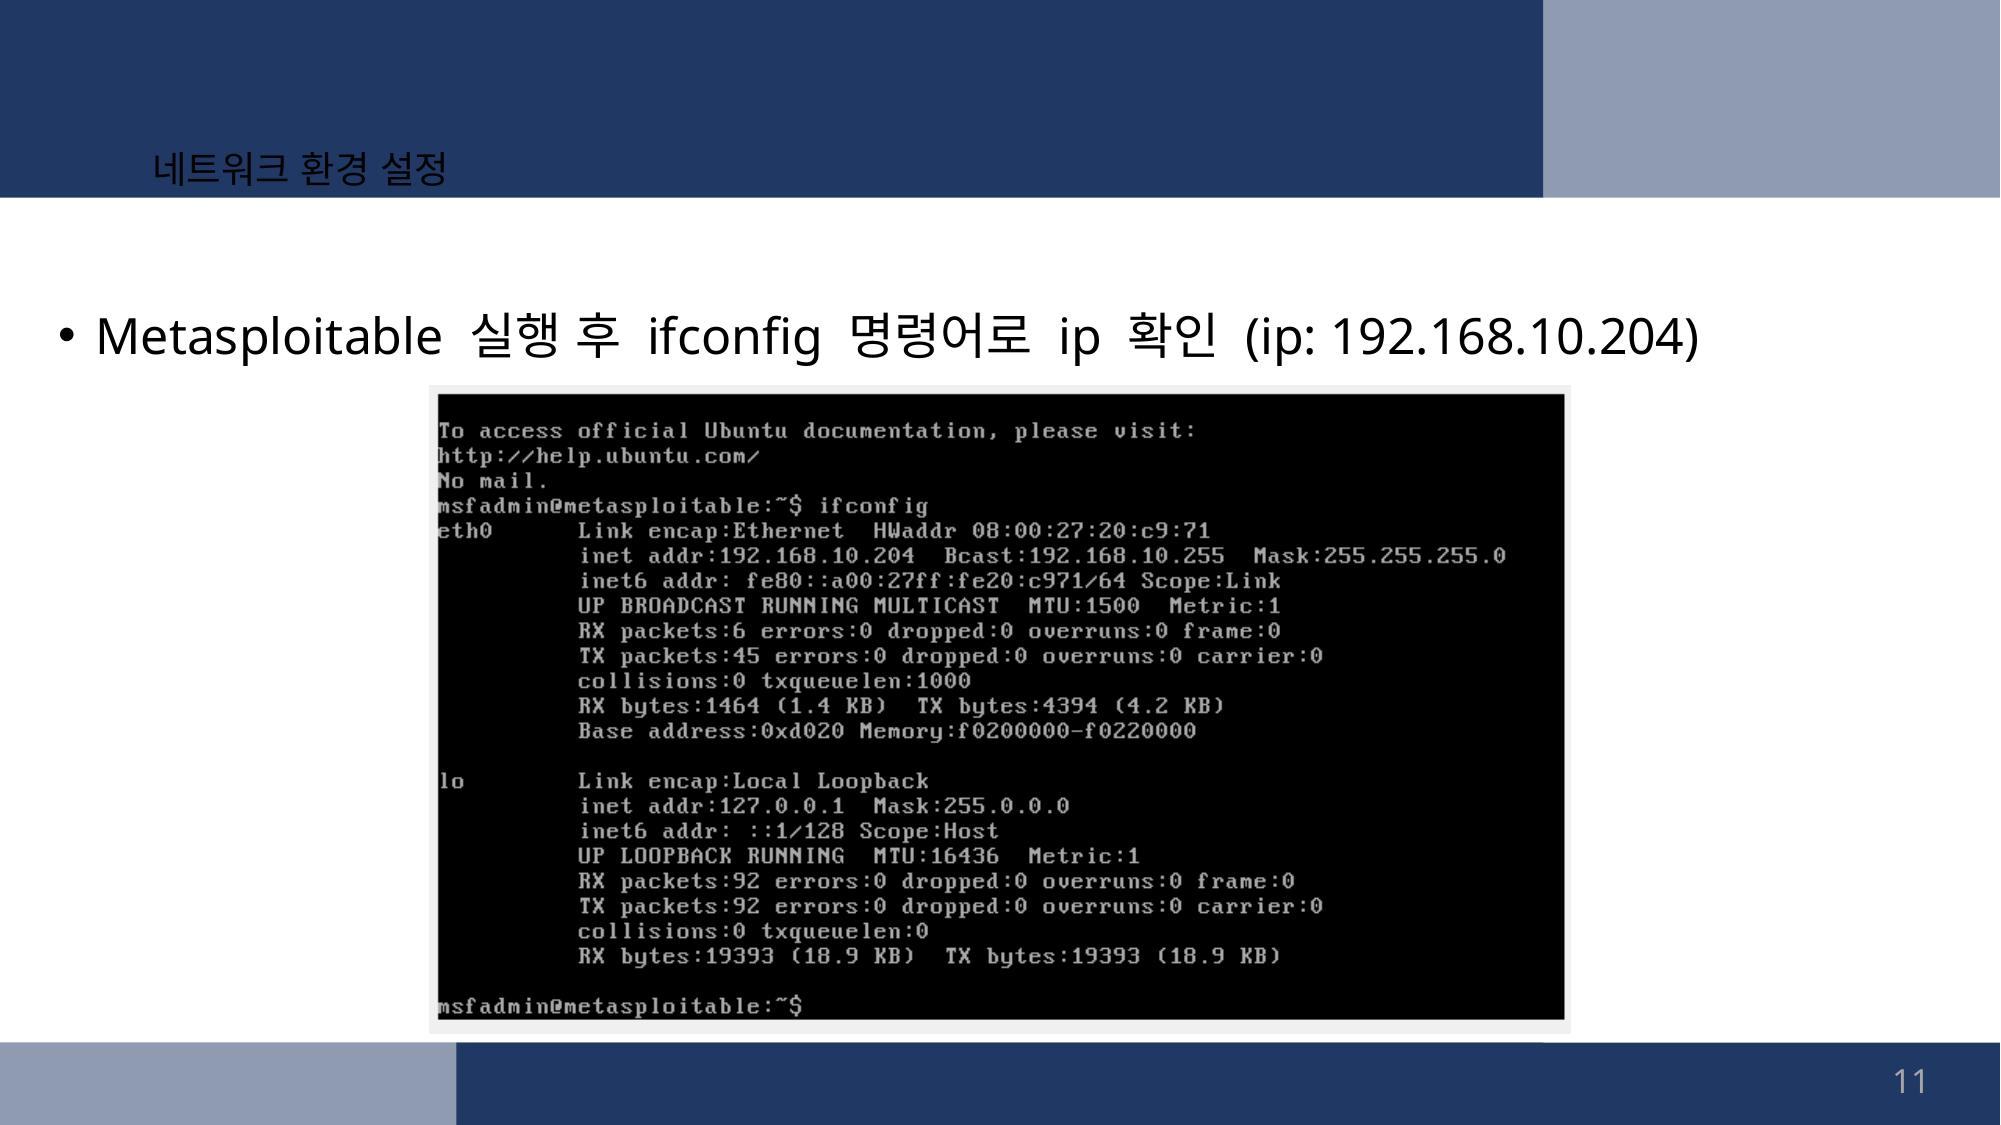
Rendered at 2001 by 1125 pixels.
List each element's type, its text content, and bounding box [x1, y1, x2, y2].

picture [429, 385, 1571, 1034]
list Metasploitable 실행 후 ifconfig 명령어로 ip 확인 (ip: 192.168.10.204) [43, 284, 1934, 976]
slide_number 11 [1494, 1052, 1945, 1113]
title 네트워크 환경 설정 [137, 59, 1863, 278]
